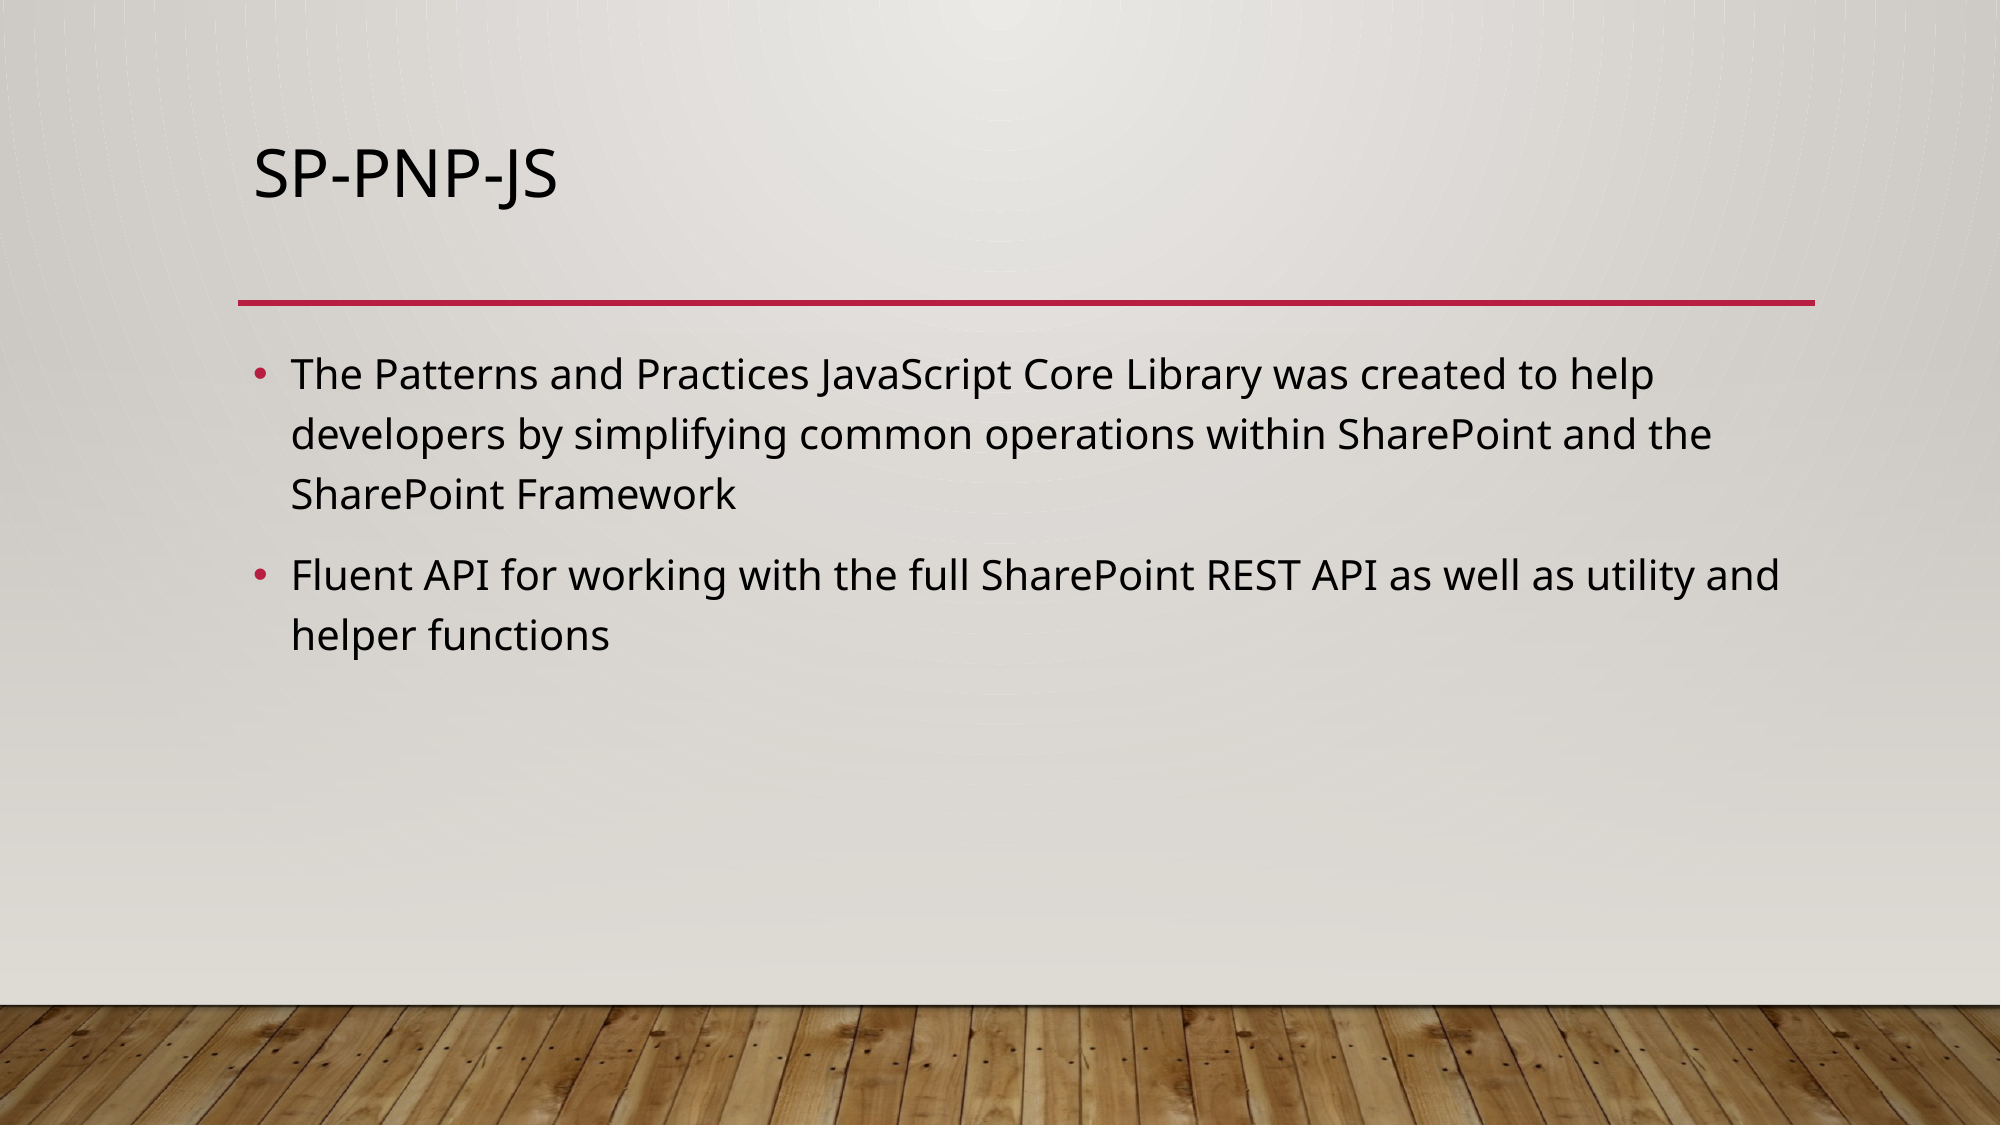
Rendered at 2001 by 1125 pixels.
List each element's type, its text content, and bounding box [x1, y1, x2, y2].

title SP-PnP-JS [238, 131, 1814, 305]
list The Patterns and Practices JavaScript Core Library was created to help developers by simplifying common operations within SharePoint and the SharePoint Framework Fluent API for working with the full SharePoint REST API as well as utility and helper functions [238, 330, 1814, 897]
picture [0, 1005, 2000, 1125]
